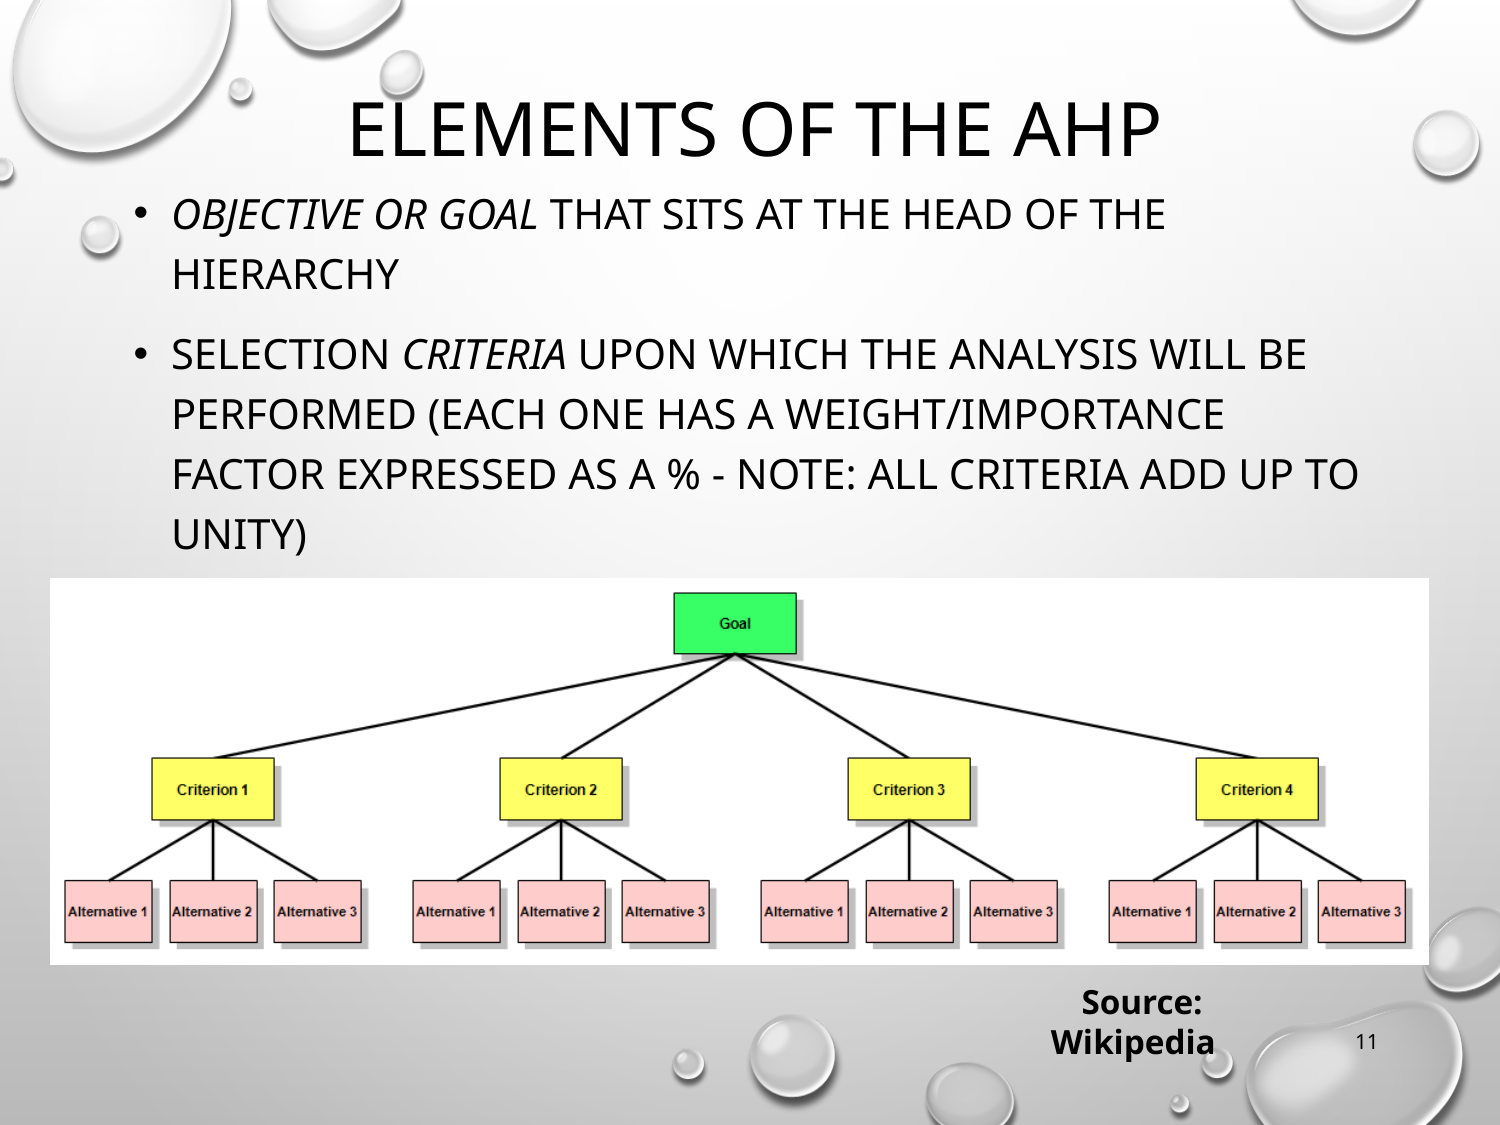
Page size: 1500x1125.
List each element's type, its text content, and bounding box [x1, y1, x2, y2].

list Objective or goal that sits at the head of the hierarchy Selection criteria upon which the analysis will be performed (each one has a weight/importance factor expressed as a % - note: all criteria add up to unity) Alternatives from which to choose when making a final decision. [118, 170, 1394, 576]
text_box Source: Wikipedia [984, 973, 1300, 1069]
slide_number 11 [1299, 1012, 1394, 1073]
picture [0, 0, 1500, 1125]
title Elements of the AHP [117, 70, 1393, 194]
